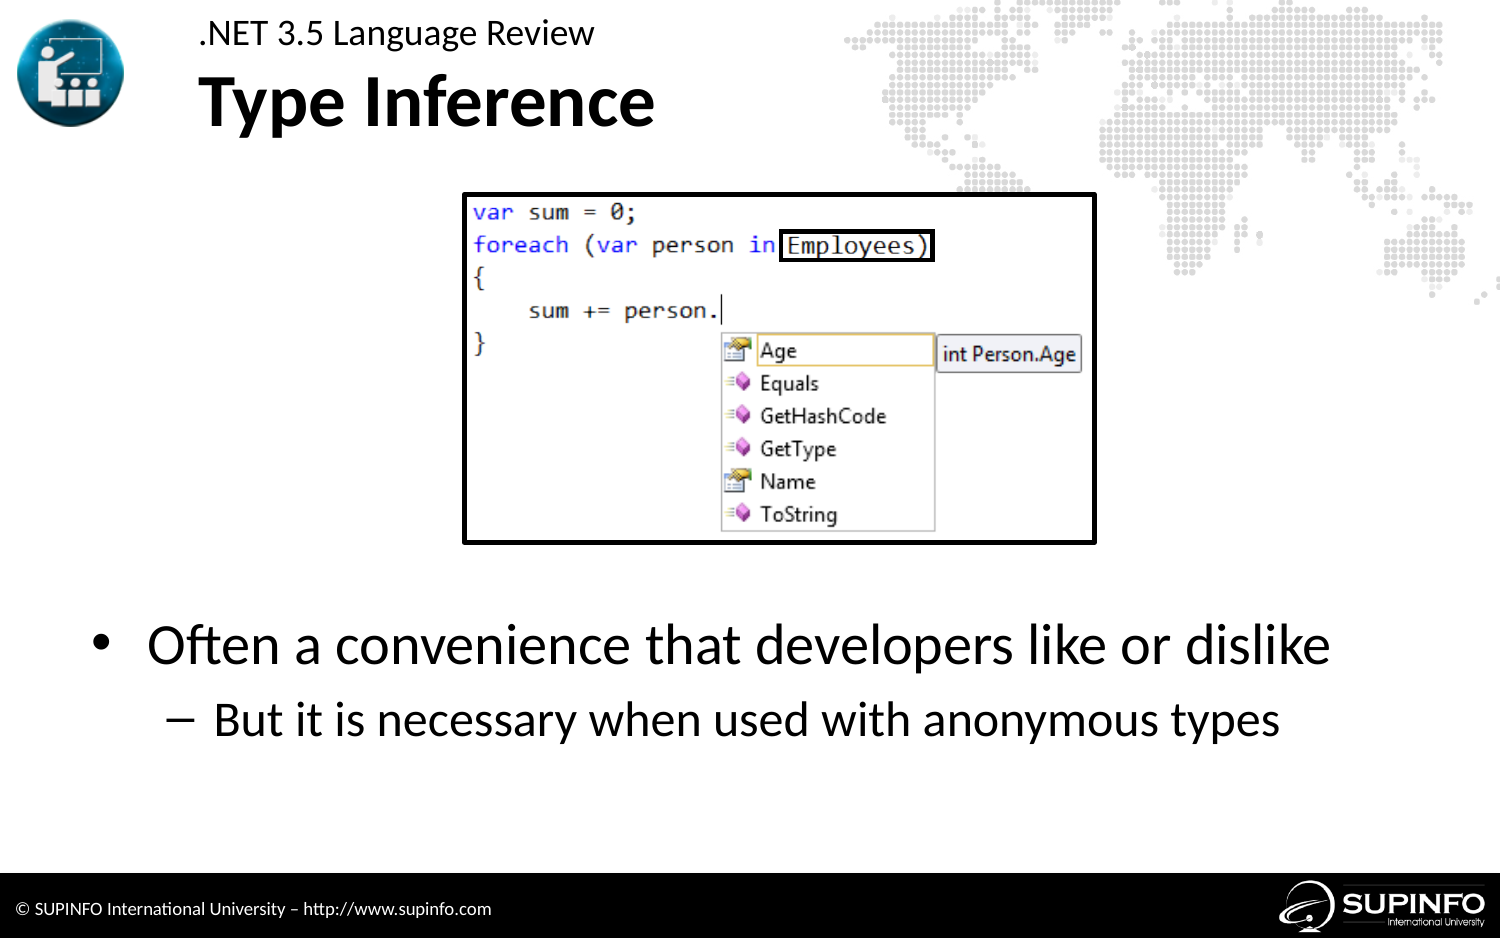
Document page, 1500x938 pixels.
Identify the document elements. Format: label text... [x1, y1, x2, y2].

picture [39, 46, 101, 107]
picture [17, 19, 125, 127]
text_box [466, 196, 1093, 541]
picture [49, 37, 102, 75]
picture [844, 0, 1500, 327]
list .NET 3.5 Language Review [183, 0, 1459, 56]
text_box [419, 28, 450, 90]
picture [1269, 870, 1494, 938]
list Often a convenience that developers like or dislike But it is necessary when used with anonymous types [76, 598, 1436, 880]
title Type Inference [183, 56, 1459, 138]
